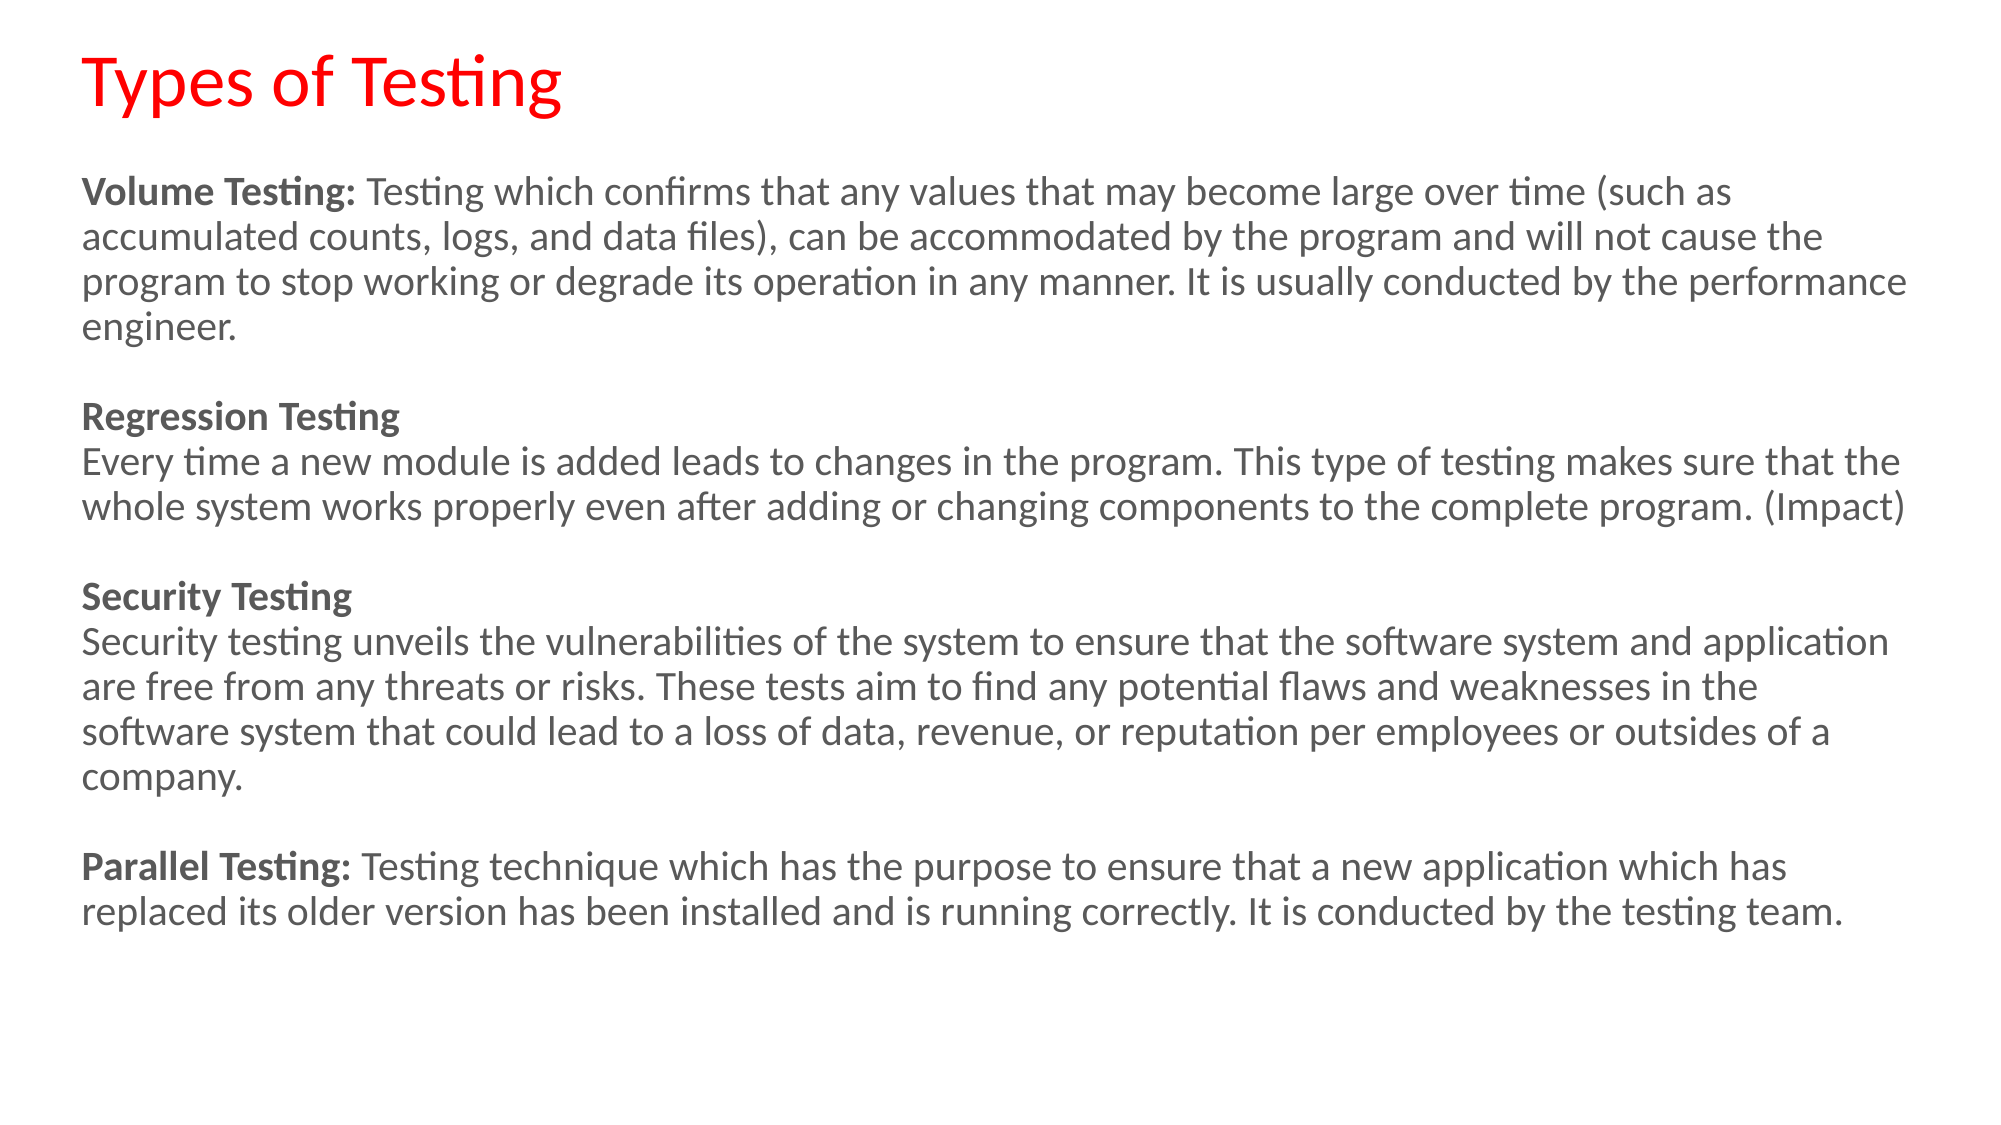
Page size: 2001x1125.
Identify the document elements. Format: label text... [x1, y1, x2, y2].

title Volume Testing: Testing which confirms that any values that may become large over time (such as accumulated counts, logs, and data files), can be accommodated by the program and will not cause the program to stop working or degrade its operation in any manner. It is usually conducted by the performance engineer. Regression Testing Every time a new module is added leads to changes in the program. This type of testing makes sure that the whole system works properly even after adding or changing components to the complete program. (Impact) Security Testing Security testing unveils the vulnerabilities of the system to ensure that the software system and application are free from any threats or risks. These tests aim to find any potential flaws and weaknesses in the software system that could lead to a loss of data, revenue, or reputation per employees or outsides of a company. Parallel Testing: Testing technique which has the purpose to ensure that a new application which has replaced its older version has been installed and is running correctly. It is conducted by the testing team. [66, 352, 1925, 847]
subtitle Types of Testing [66, 18, 1000, 146]
